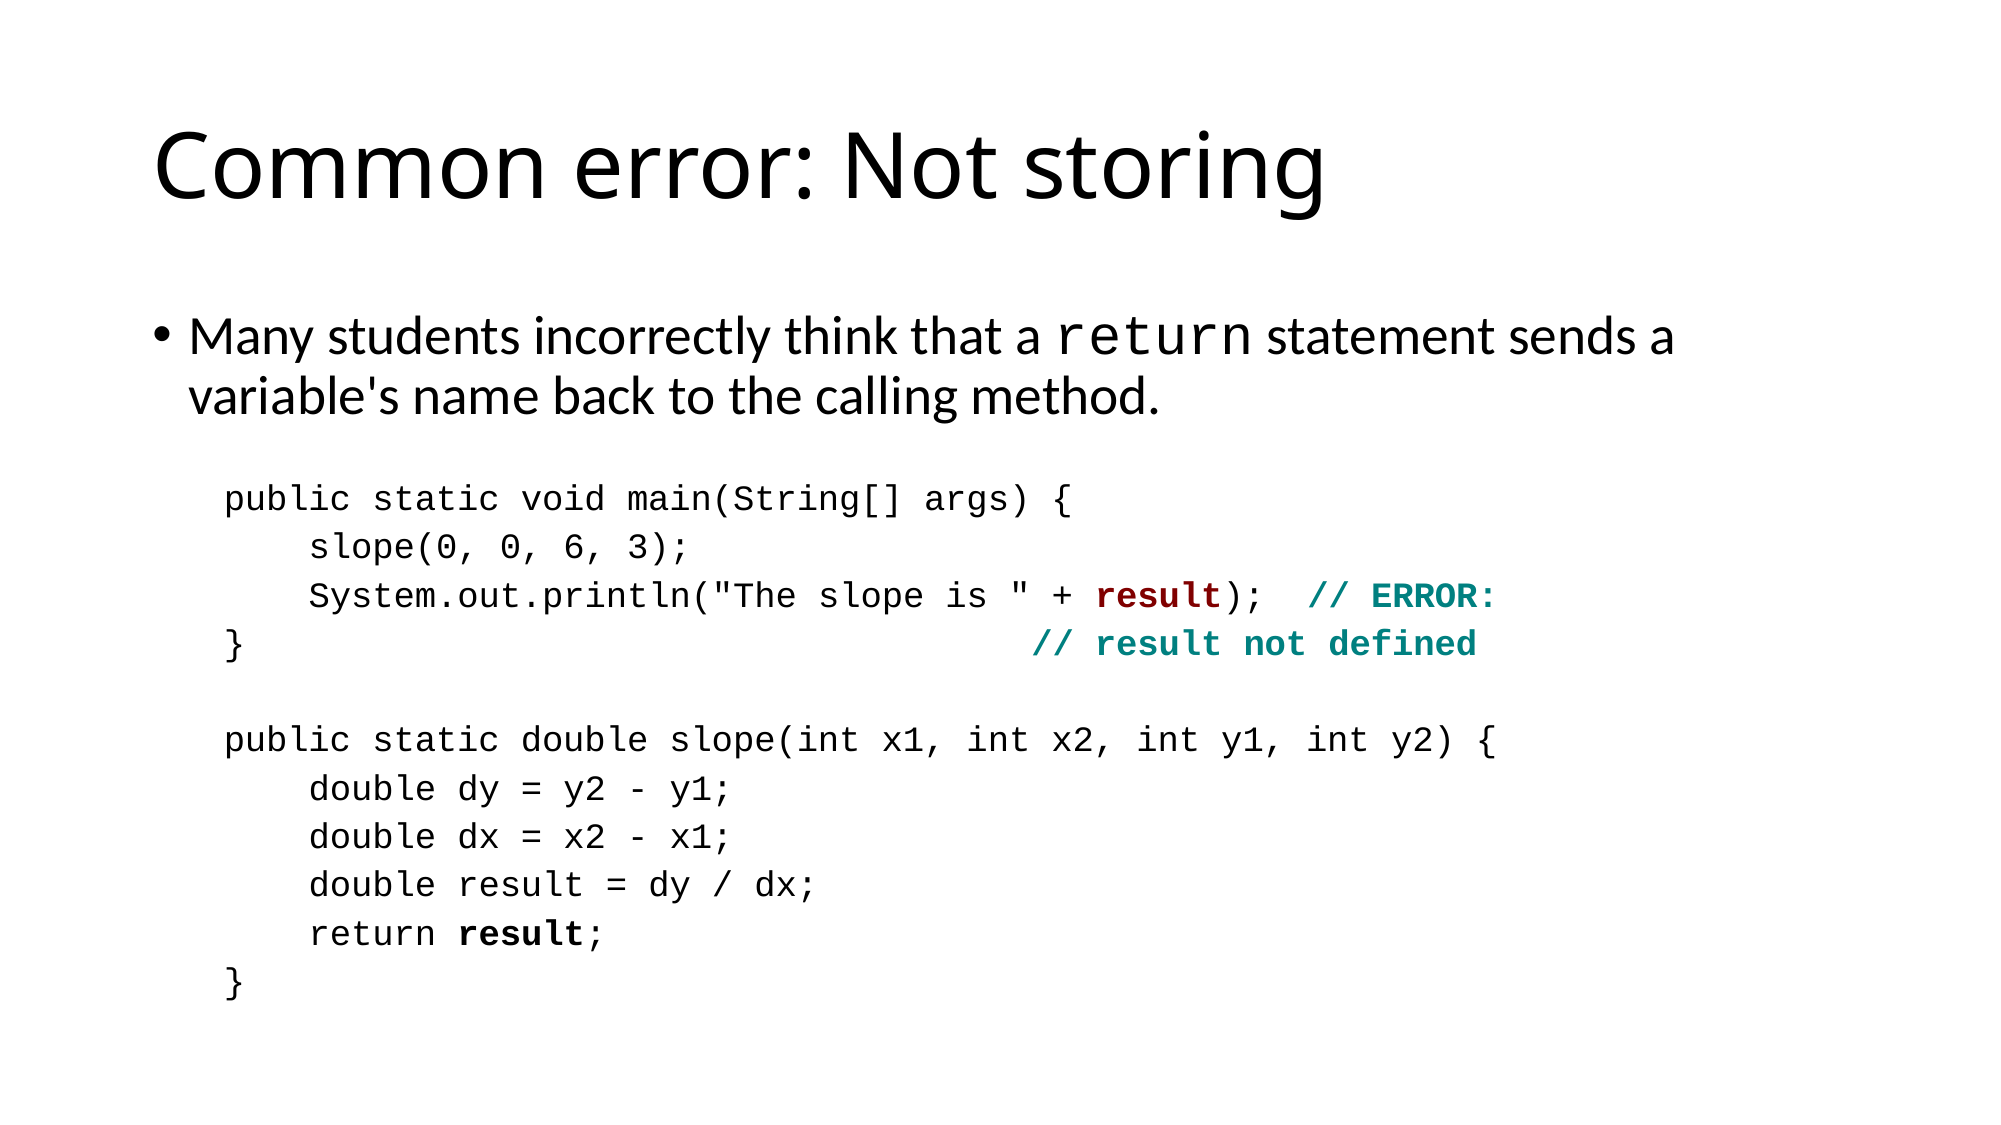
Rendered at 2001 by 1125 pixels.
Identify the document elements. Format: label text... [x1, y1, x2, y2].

title Common error: Not storing [137, 59, 1863, 278]
list Many students incorrectly think that a return statement sends a variable's name back to the calling method. public static void main(String[] args) { slope(0, 0, 6, 3); System.out.println("The slope is " + result); // ERROR: } // result not defined public static double slope(int x1, int x2, int y1, int y2) { double dy = y2 - y1; double dx = x2 - x1; double result = dy / dx; return result; } [137, 299, 1863, 1014]
